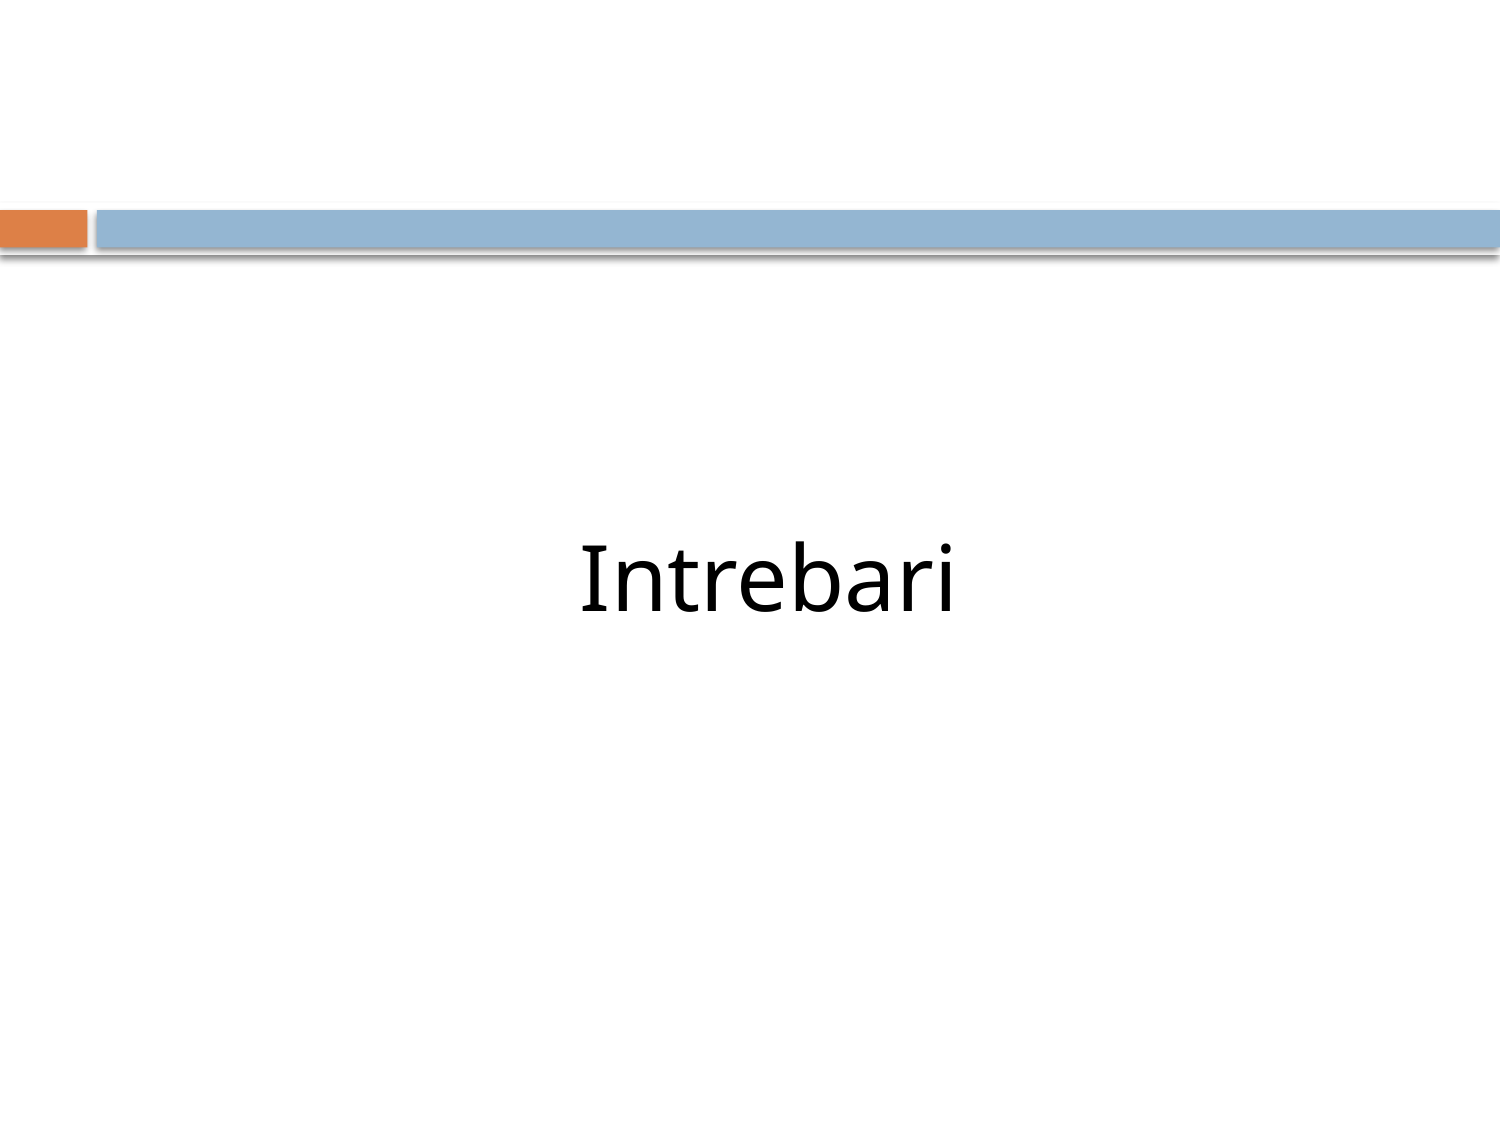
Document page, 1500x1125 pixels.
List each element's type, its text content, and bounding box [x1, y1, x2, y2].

list Intrebari [100, 262, 1438, 1000]
